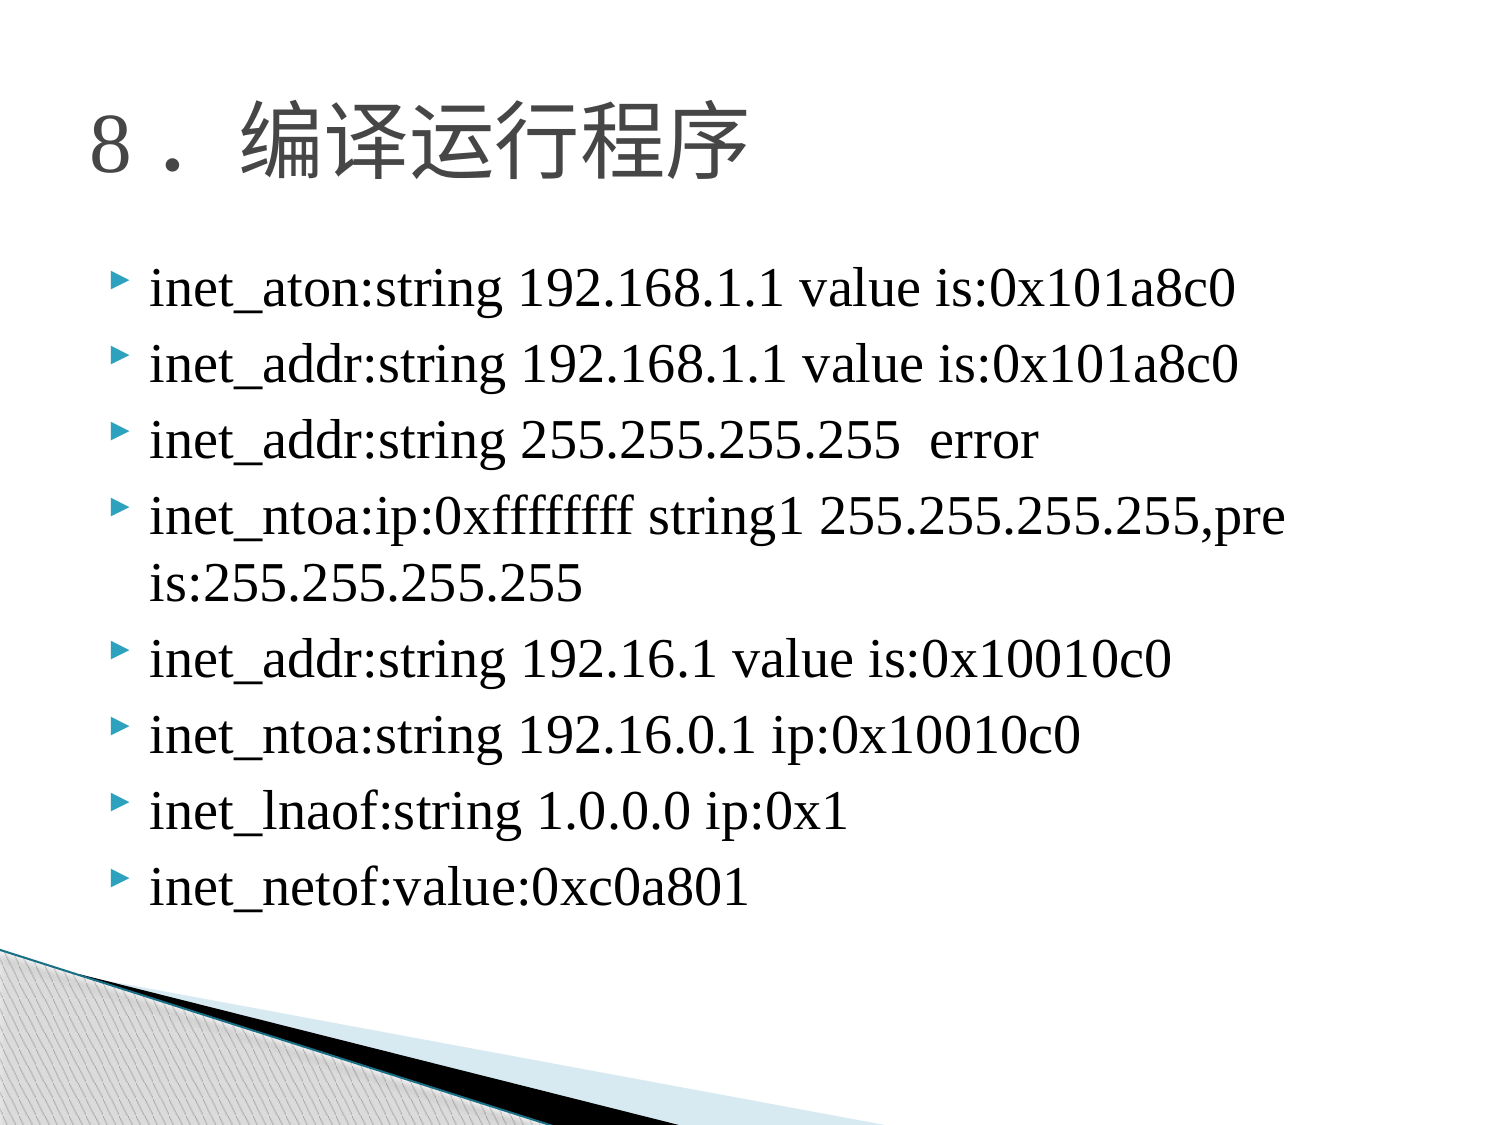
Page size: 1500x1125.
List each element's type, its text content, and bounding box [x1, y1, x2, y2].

list inet_aton:string 192.168.1.1 value is:0x101a8c0 inet_addr:string 192.168.1.1 value is:0x101a8c0 inet_addr:string 255.255.255.255 error inet_ntoa:ip:0xffffffff string1 255.255.255.255,pre is:255.255.255.255 inet_addr:string 192.16.1 value is:0x10010c0 inet_ntoa:string 192.16.0.1 ip:0x10010c0 inet_lnaof:string 1.0.0.0 ip:0x1 inet_netof:value:0xc0a801 [75, 243, 1425, 986]
title 8．编译运行程序 [75, 45, 1425, 233]
